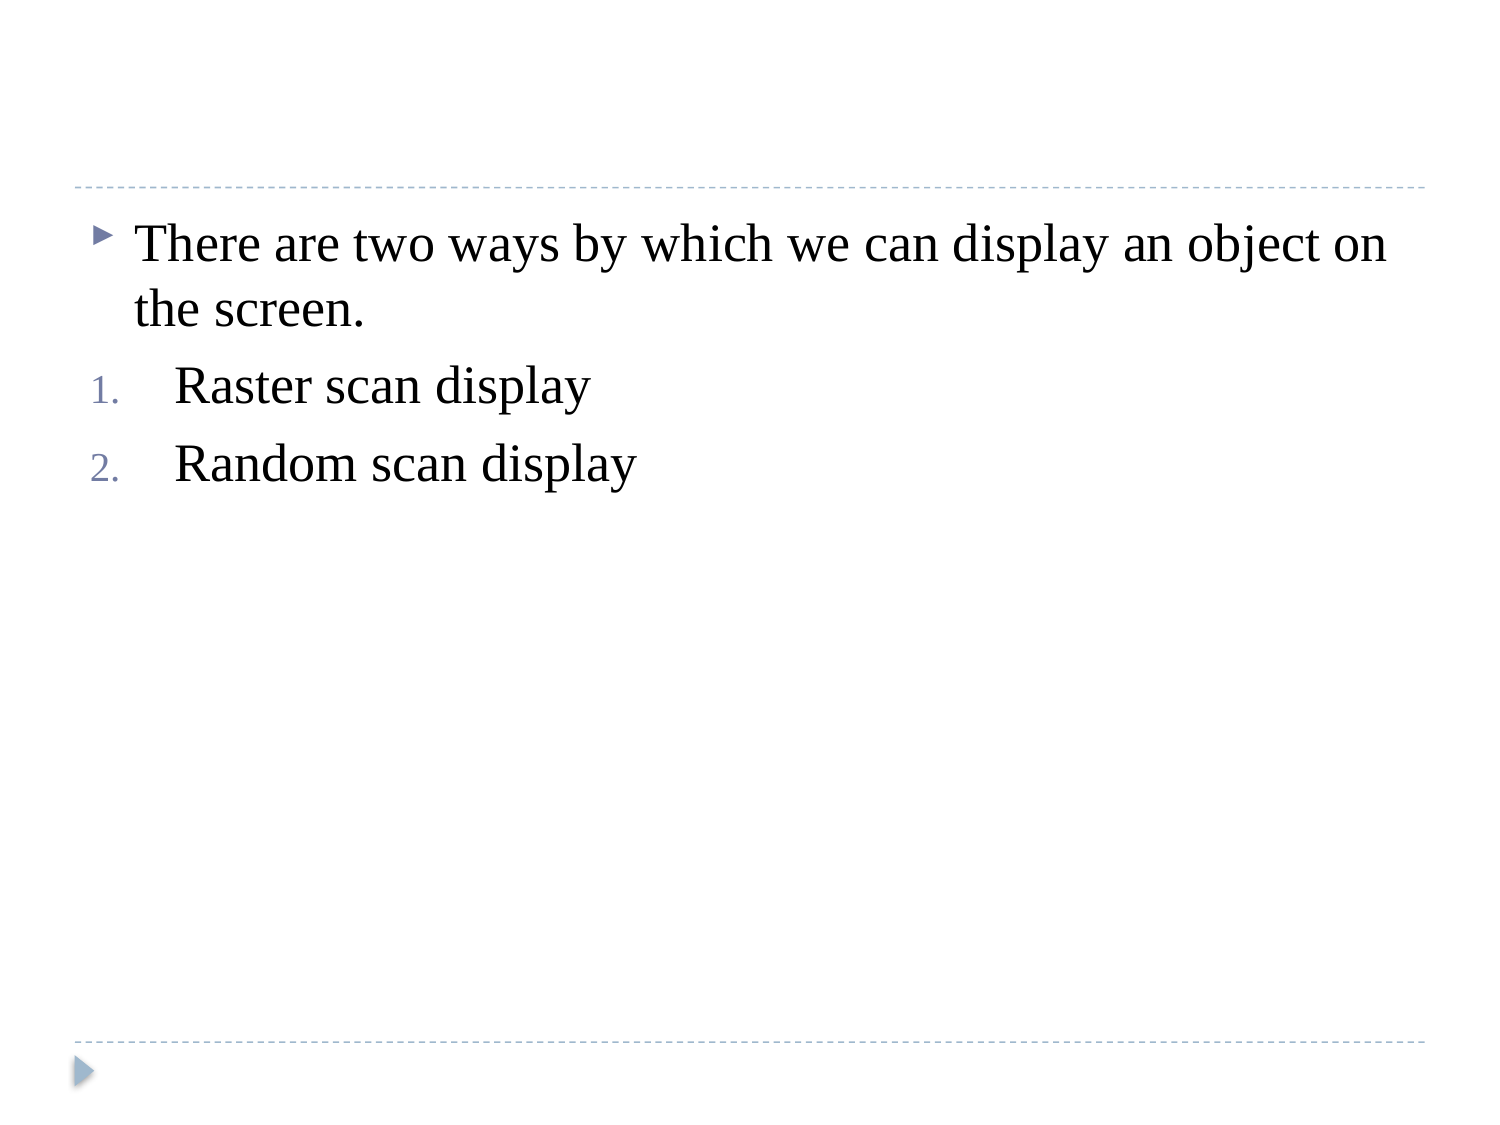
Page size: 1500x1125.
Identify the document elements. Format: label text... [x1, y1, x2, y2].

list There are two ways by which we can display an object on the screen. Raster scan display Random scan display [75, 200, 1425, 1010]
